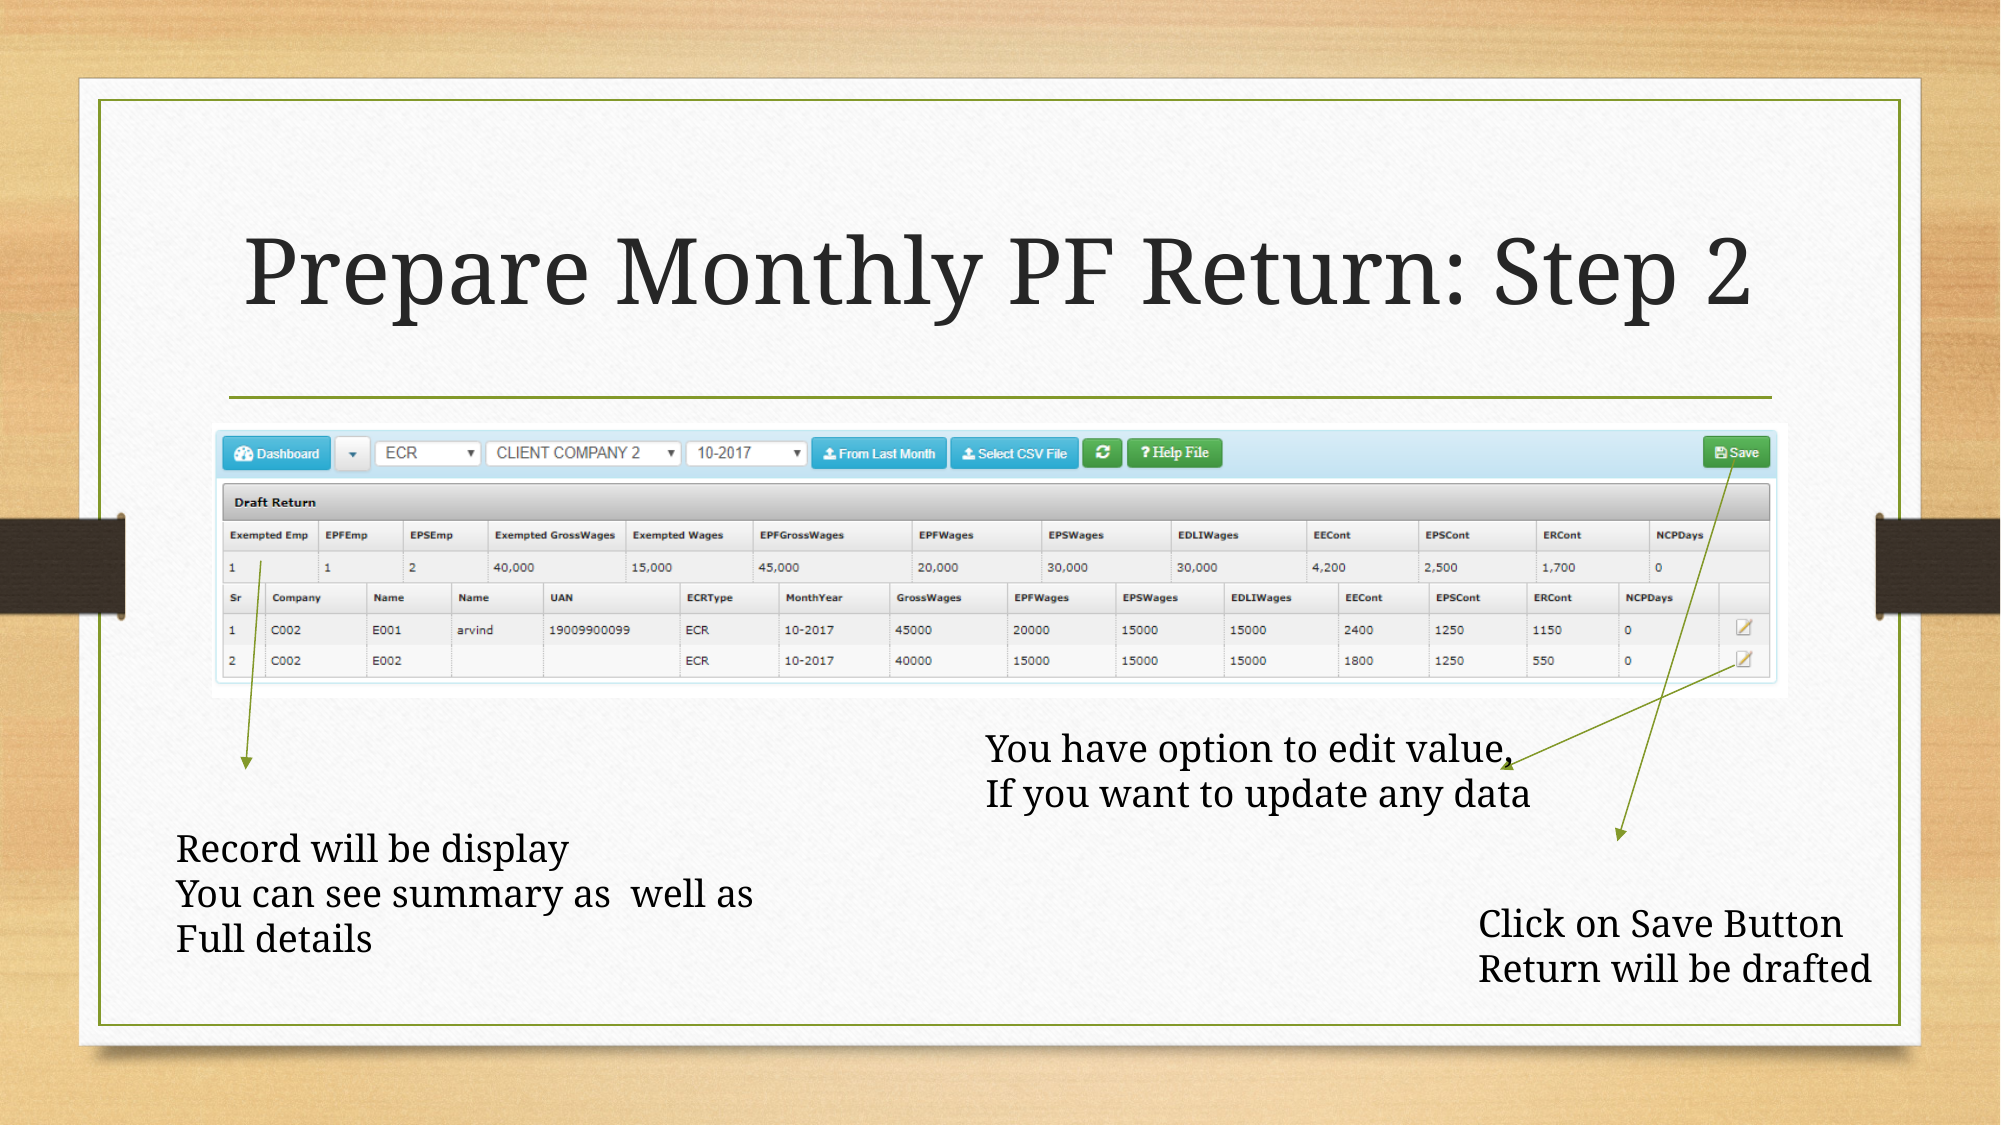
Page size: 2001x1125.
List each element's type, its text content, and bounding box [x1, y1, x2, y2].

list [212, 423, 1788, 699]
text_box Click on Save Button Return will be drafted [1463, 893, 1888, 998]
picture [0, 0, 2001, 1125]
title Prepare Monthly PF Return: Step 2 [212, 161, 1788, 375]
text_box You have option to edit value, If you want to update any data [970, 717, 1547, 822]
text_box Record will be display You can see summary as well as Full details [161, 817, 770, 968]
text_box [245, 560, 262, 770]
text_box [1617, 458, 1735, 842]
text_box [1499, 664, 1617, 770]
